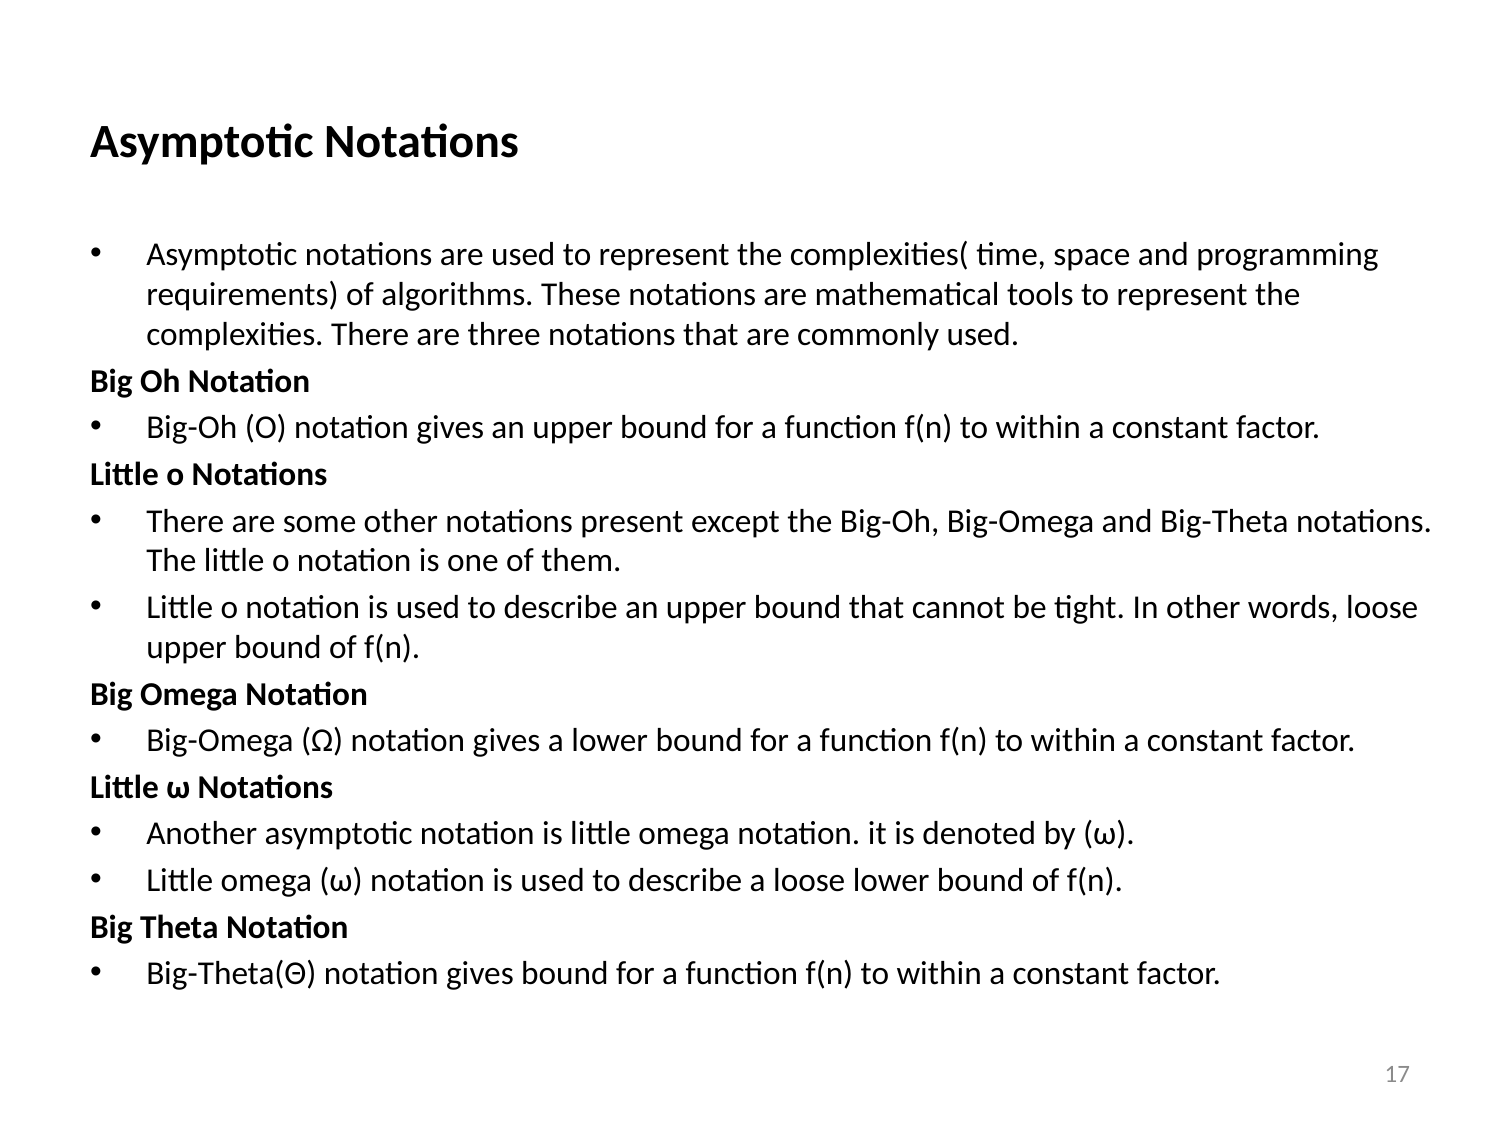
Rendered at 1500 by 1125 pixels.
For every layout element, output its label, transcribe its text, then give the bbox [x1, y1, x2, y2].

slide_number 17 [1074, 1042, 1425, 1103]
title Asymptotic Notations [75, 45, 1425, 224]
list Asymptotic notations are used to represent the complexities( time, space and programming requirements) of algorithms. These notations are mathematical tools to represent the complexities. There are three notations that are commonly used. Big Oh Notation Big-Oh (O) notation gives an upper bound for a function f(n) to within a constant factor. Little o Notations There are some other notations present except the Big-Oh, Big-Omega and Big-Theta notations. The little o notation is one of them. Little o notation is used to describe an upper bound that cannot be tight. In other words, loose upper bound of f(n). Big Omega Notation Big-Omega (Ω) notation gives a lower bound for a function f(n) to within a constant factor. Little ω Notations Another asymptotic notation is little omega notation. it is denoted by (ω). Little omega (ω) notation is used to describe a loose lower bound of f(n). Big Theta Notation Big-Theta(Θ) notation gives bound for a function f(n) to within a constant factor. [75, 224, 1475, 1013]
